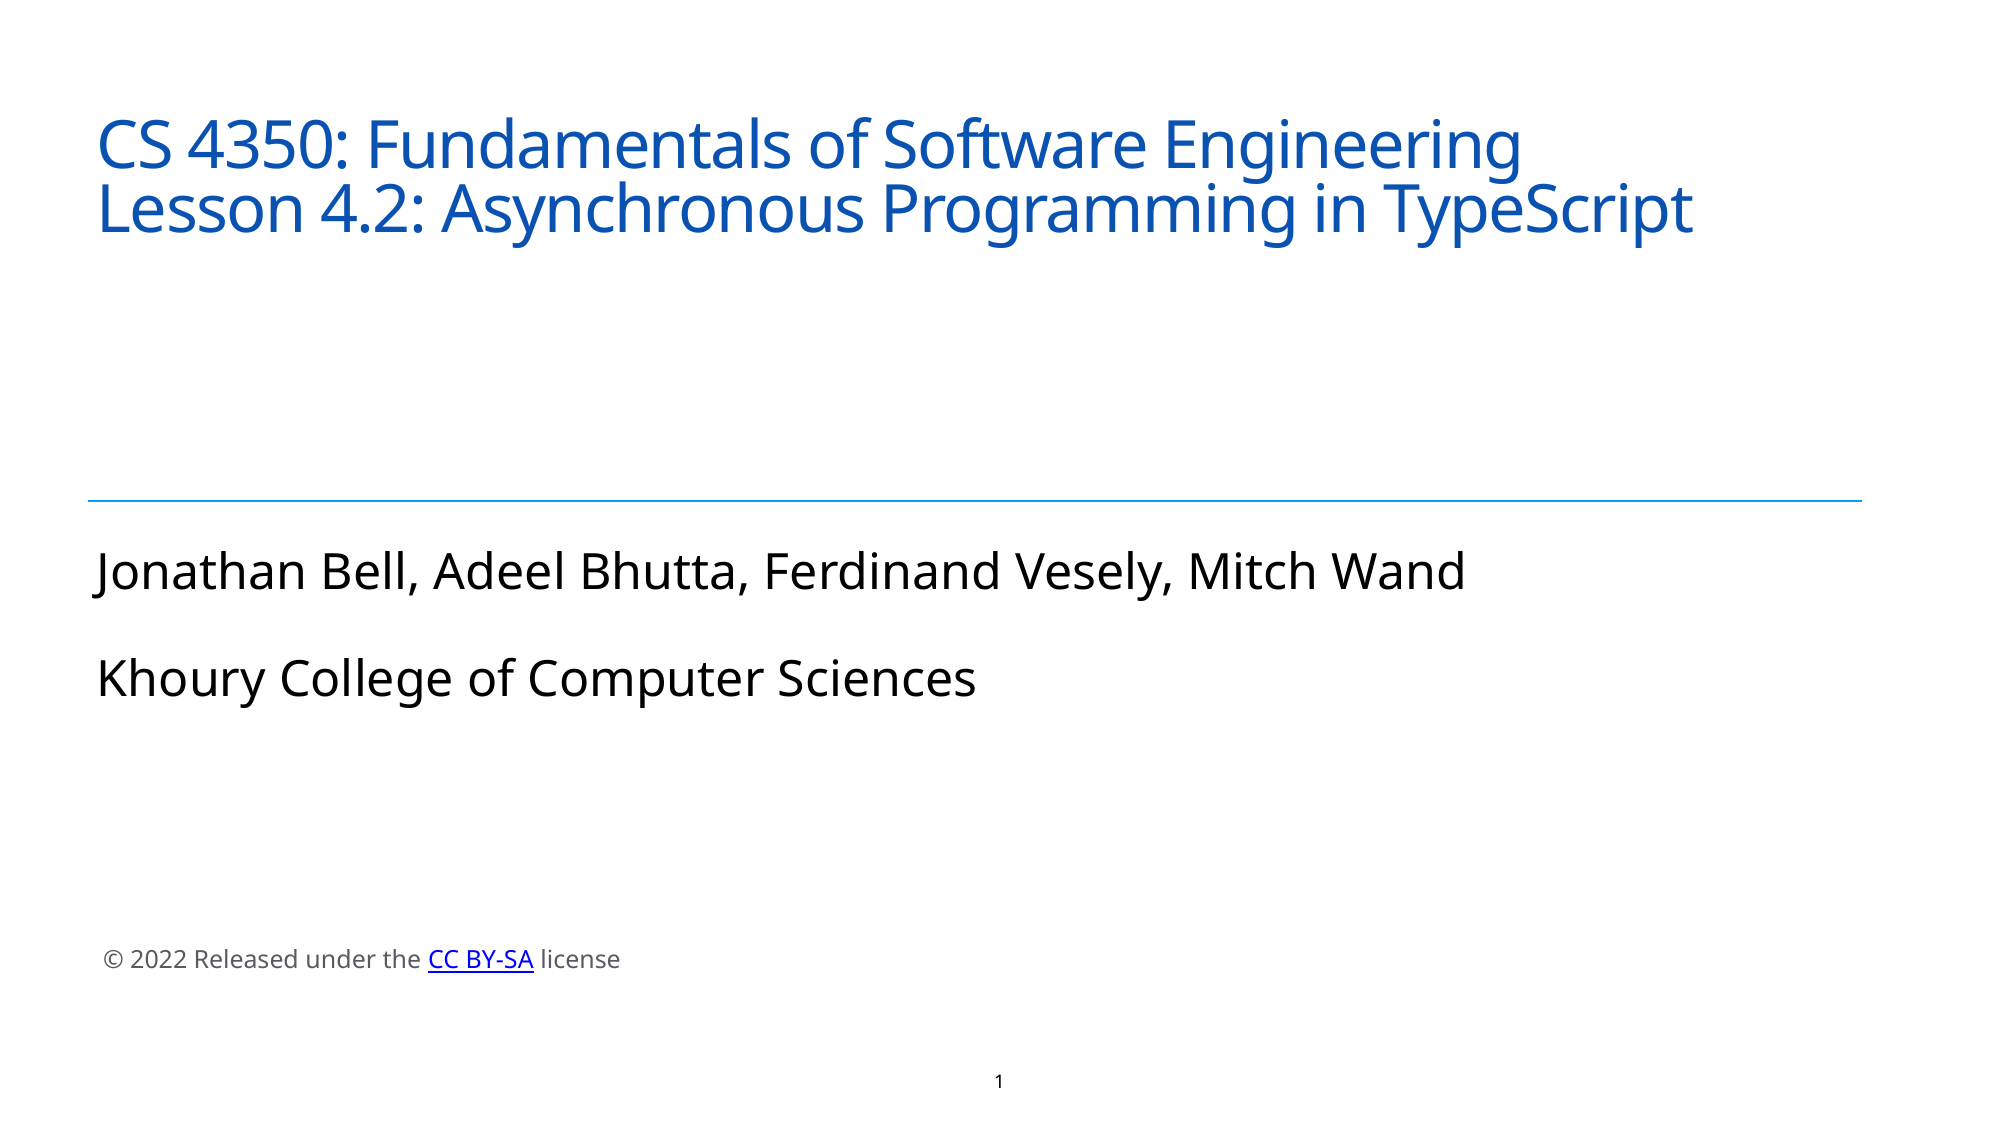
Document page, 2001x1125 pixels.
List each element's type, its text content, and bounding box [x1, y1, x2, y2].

text_box © 2022 Released under the CC BY-SA license [88, 936, 1089, 986]
slide_number 1 [980, 1063, 1019, 1105]
subtitle Jonathan Bell, Adeel Bhutta, Ferdinand Vesely, Mitch Wand Khoury College of Computer Sciences [87, 530, 1751, 804]
title CS 4350: Fundamentals of Software Engineering Lesson 4.2: Asynchronous Programming in TypeScript [87, 108, 1863, 502]
